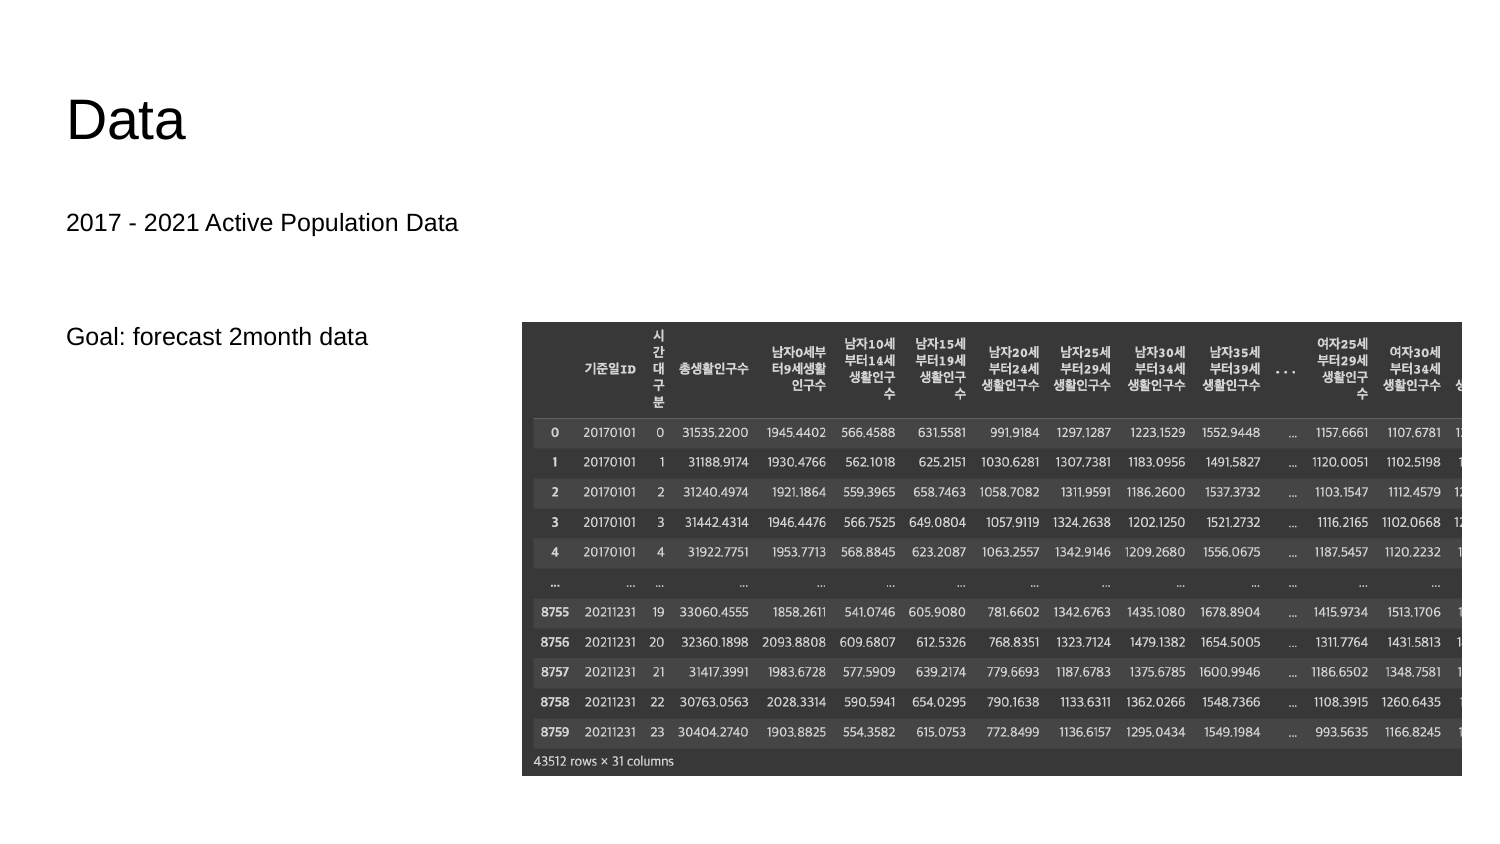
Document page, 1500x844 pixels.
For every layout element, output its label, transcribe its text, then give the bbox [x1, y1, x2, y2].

list 2017 - 2021 Active Population Data Goal: forecast 2month data [51, 189, 1449, 750]
title Data [51, 72, 1449, 167]
picture [521, 321, 1462, 776]
